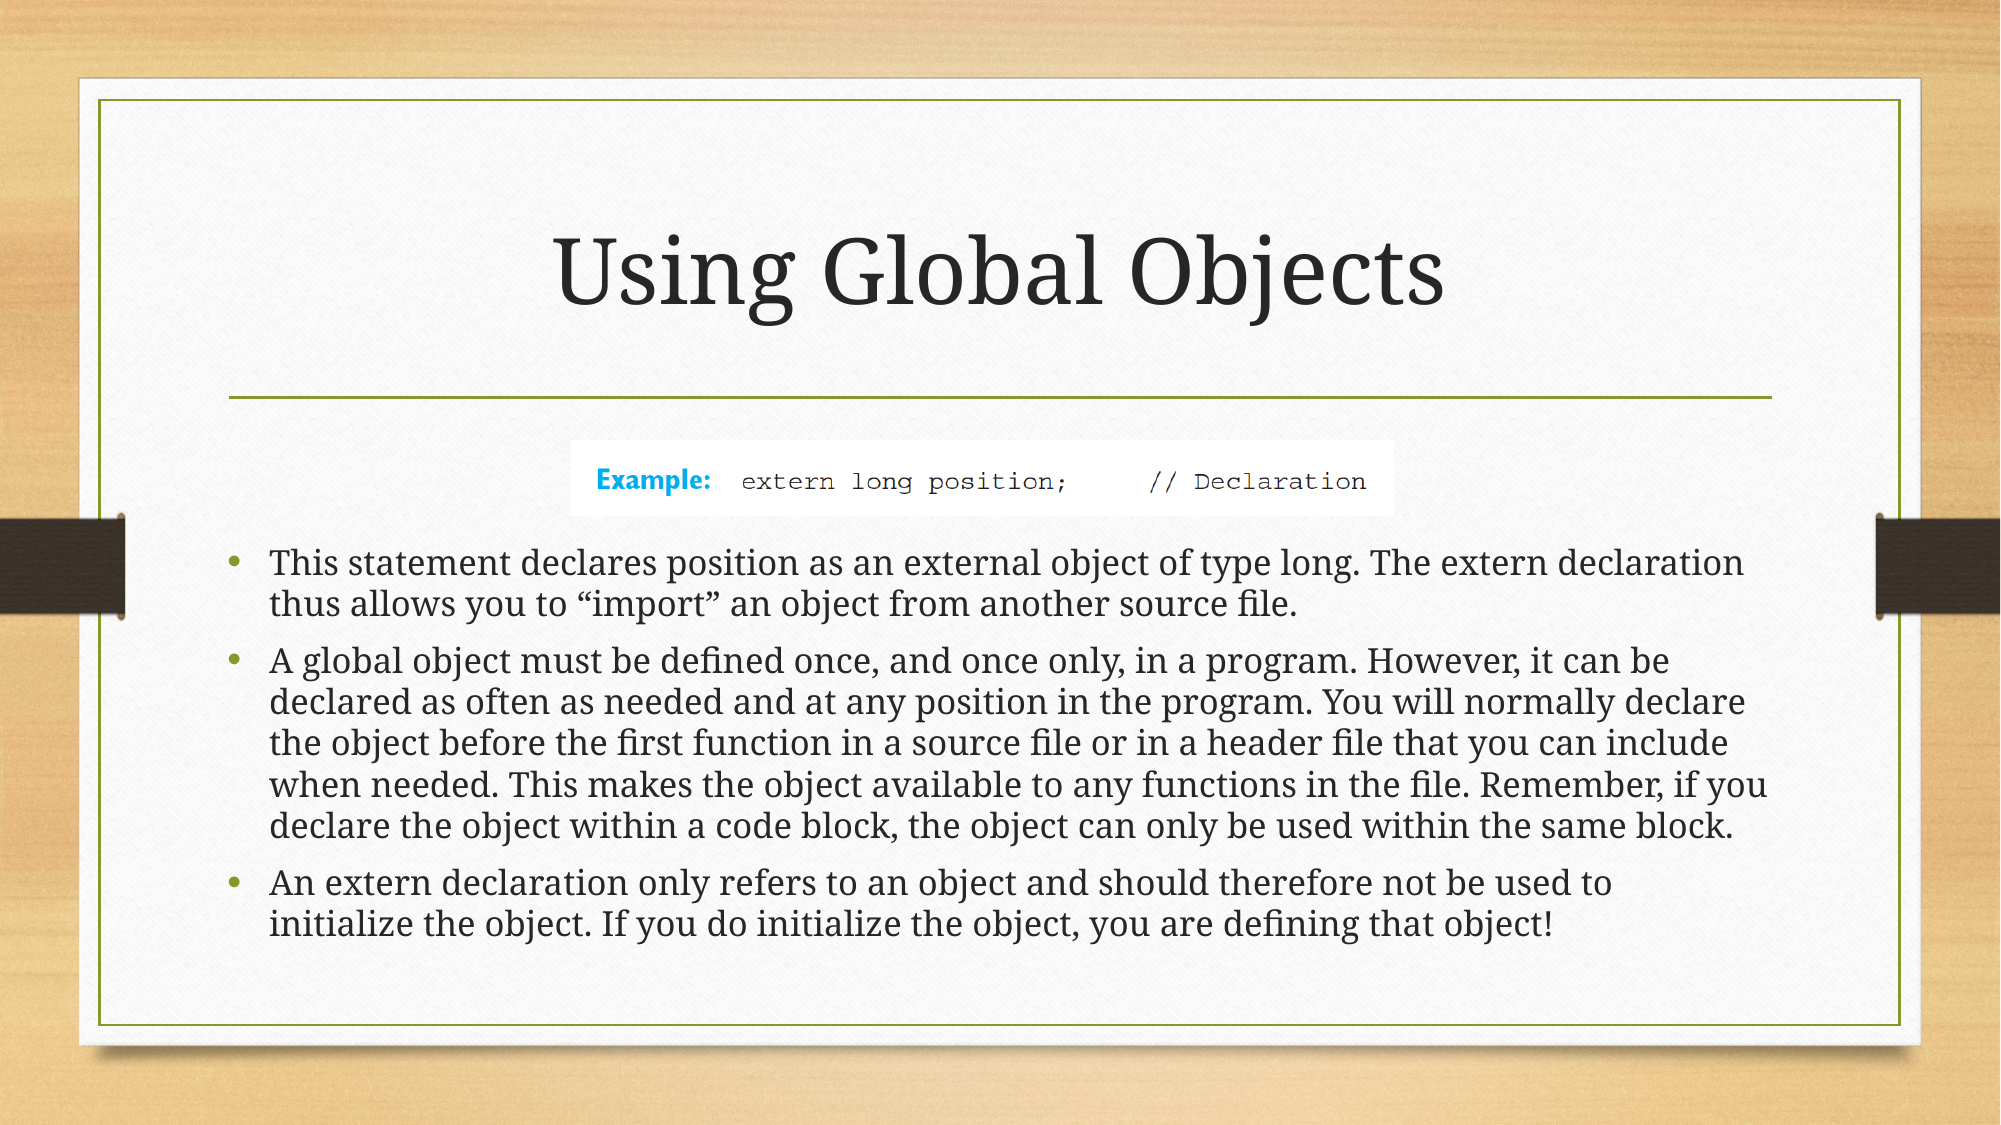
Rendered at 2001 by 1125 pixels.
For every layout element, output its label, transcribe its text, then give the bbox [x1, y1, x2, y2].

list This statement declares position as an external object of type long. The extern declaration thus allows you to “import” an object from another source file. A global object must be defined once, and once only, in a program. However, it can be declared as often as needed and at any position in the program. You will normally declare the object before the first function in a source file or in a header file that you can include when needed. This makes the object available to any functions in the file. Remember, if you declare the object within a code block, the object can only be used within the same block. An extern declaration only refers to an object and should therefore not be used to initialize the object. If you do initialize the object, you are defining that object! [212, 419, 1788, 964]
title Using Global Objects [212, 161, 1788, 375]
picture [0, 0, 2001, 1125]
